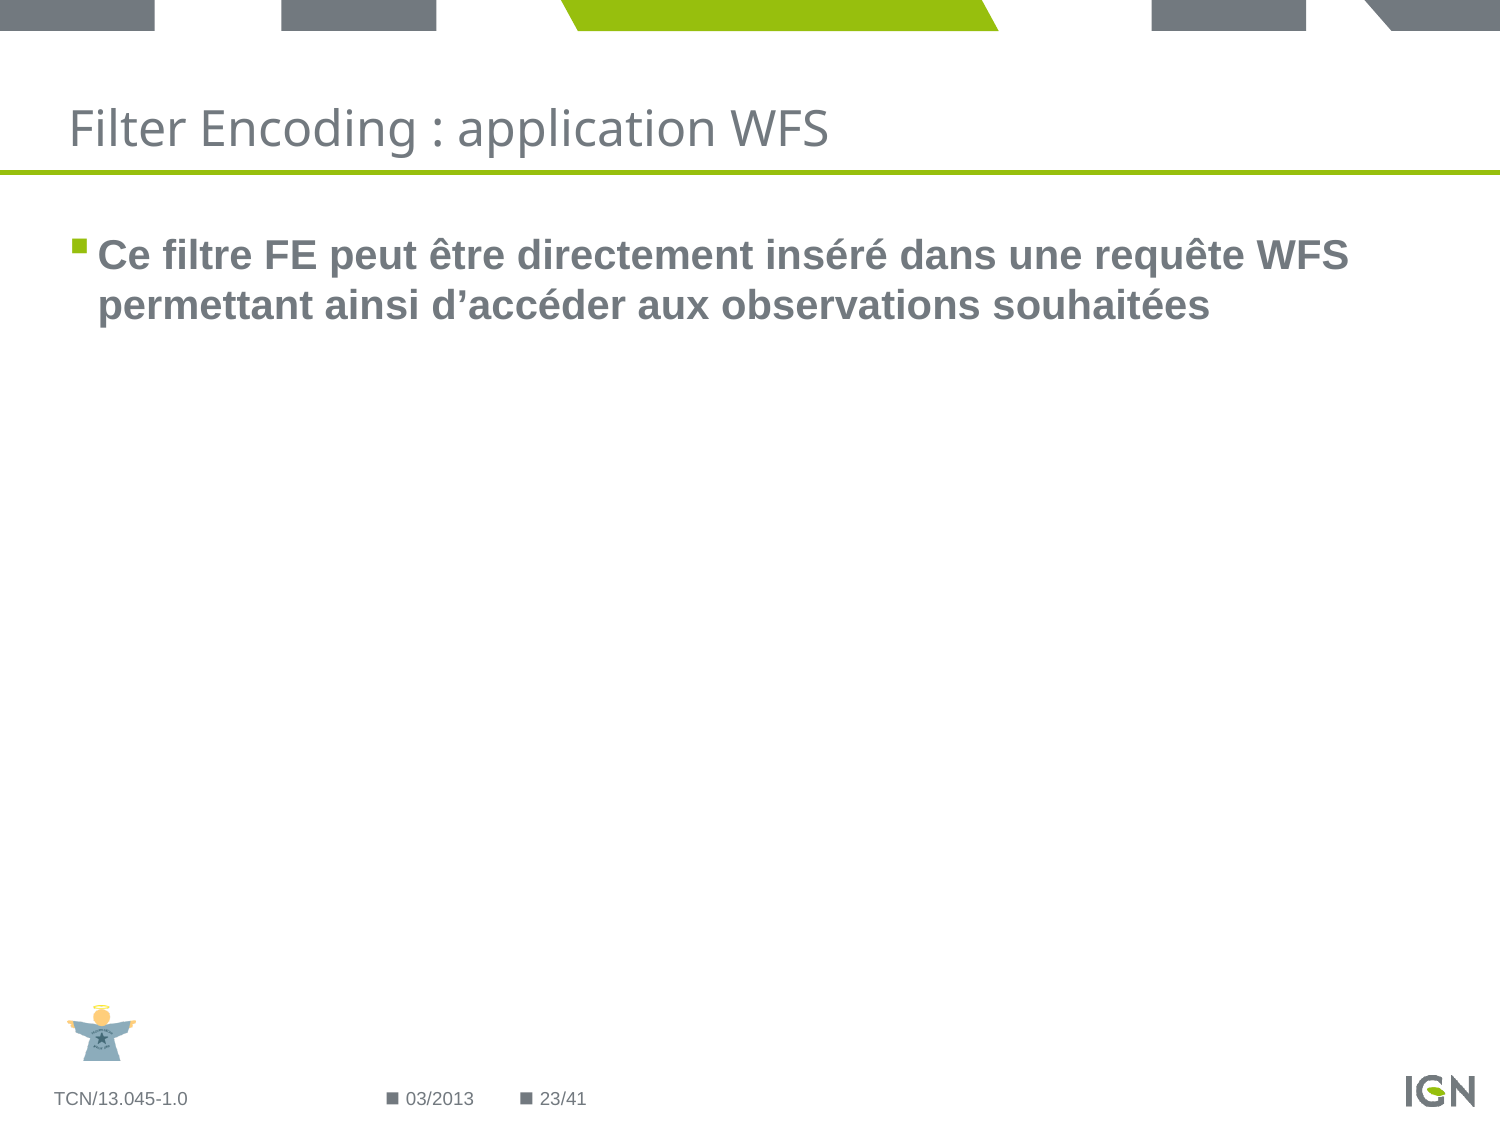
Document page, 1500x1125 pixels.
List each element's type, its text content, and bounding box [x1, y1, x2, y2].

title Filter Encoding : application WFS [53, 80, 1425, 173]
picture [1404, 1074, 1475, 1109]
picture [67, 1005, 136, 1061]
slide_number 03/2013 [390, 1067, 524, 1125]
list Ce filtre FE peut être directement inséré dans une requête WFS permettant ainsi d’accéder aux observations souhaitées [53, 219, 1425, 1005]
slide_number 23/41 [524, 1067, 875, 1125]
footer TCN/13.045-1.0 [39, 1067, 390, 1125]
